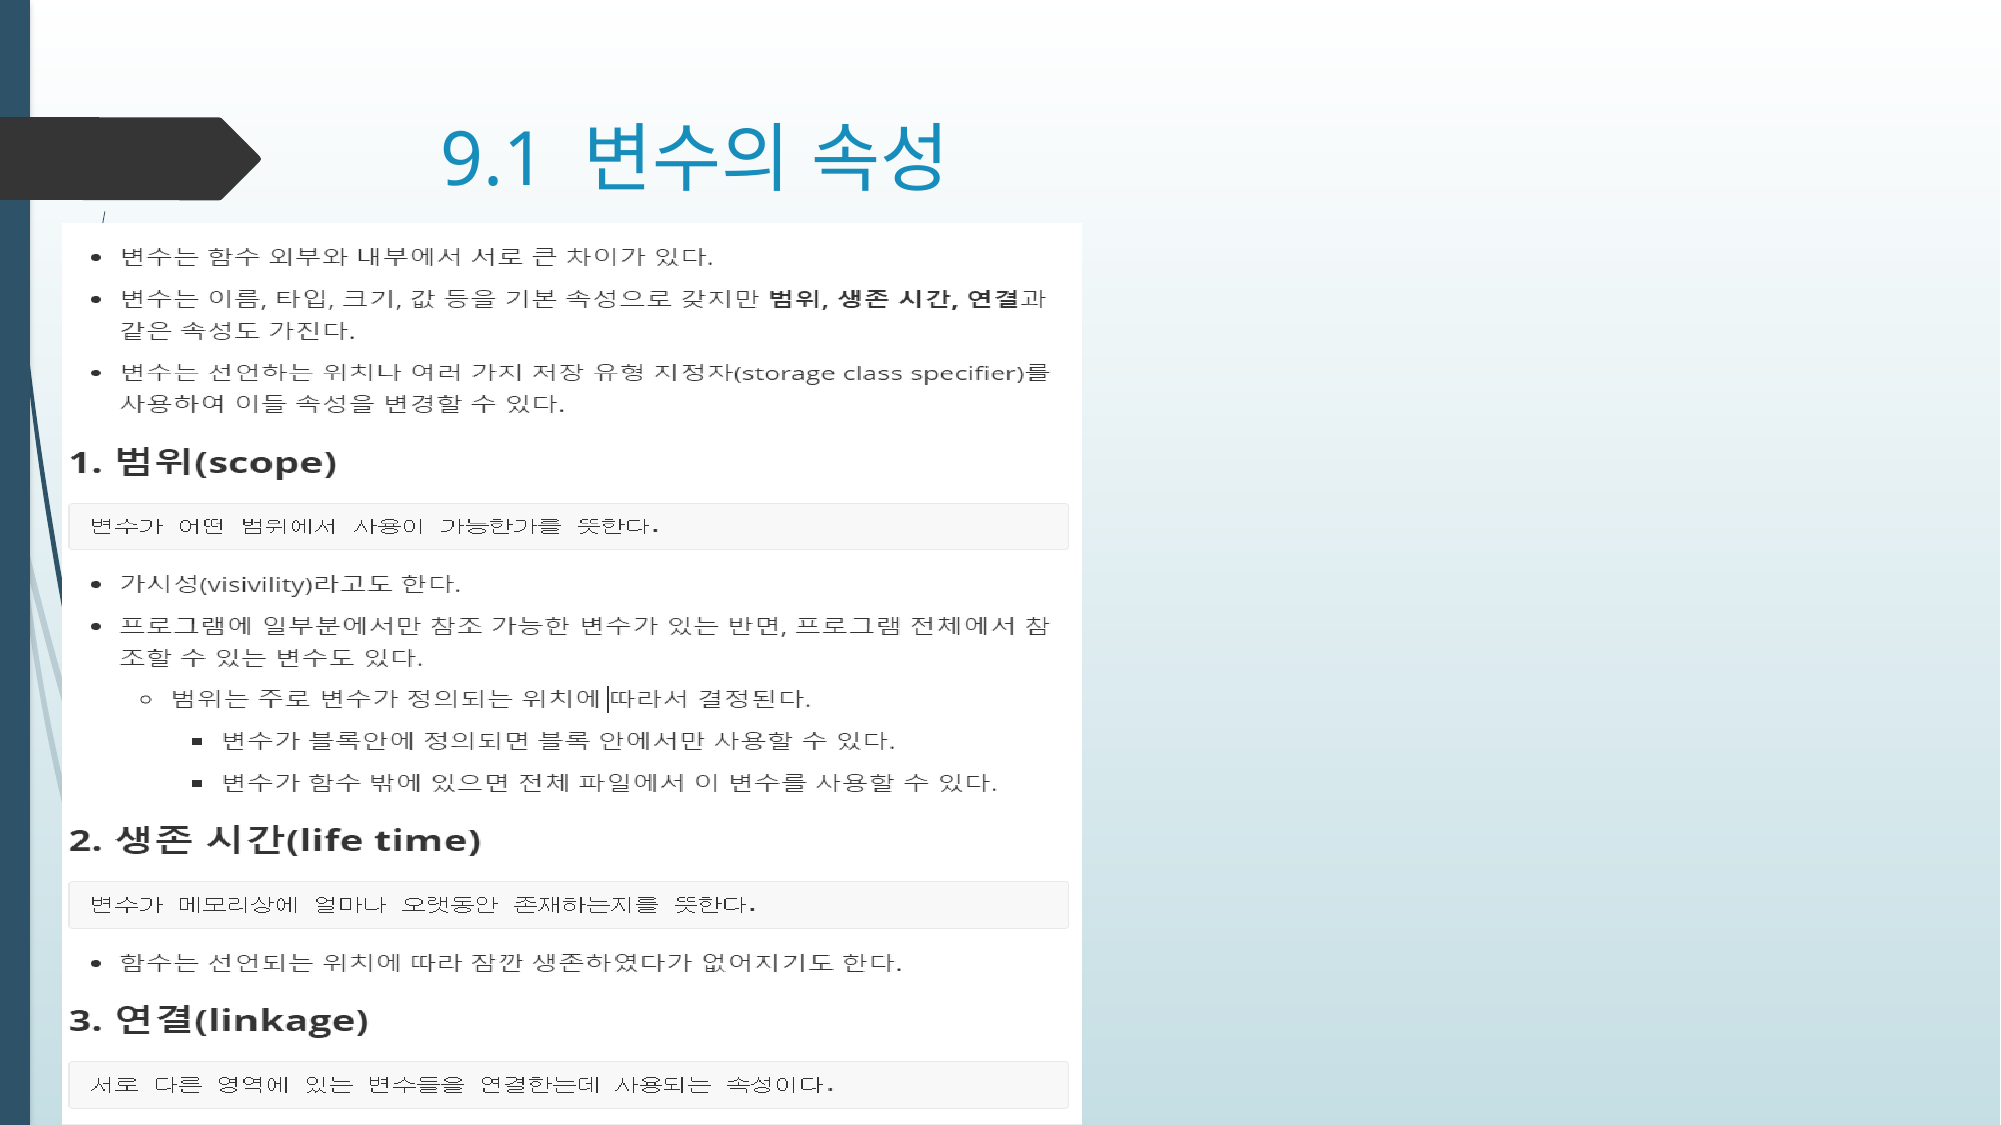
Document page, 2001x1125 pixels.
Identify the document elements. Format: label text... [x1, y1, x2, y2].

picture [61, 223, 1082, 1125]
title 9.1 변수의 속성 [425, 102, 1888, 313]
